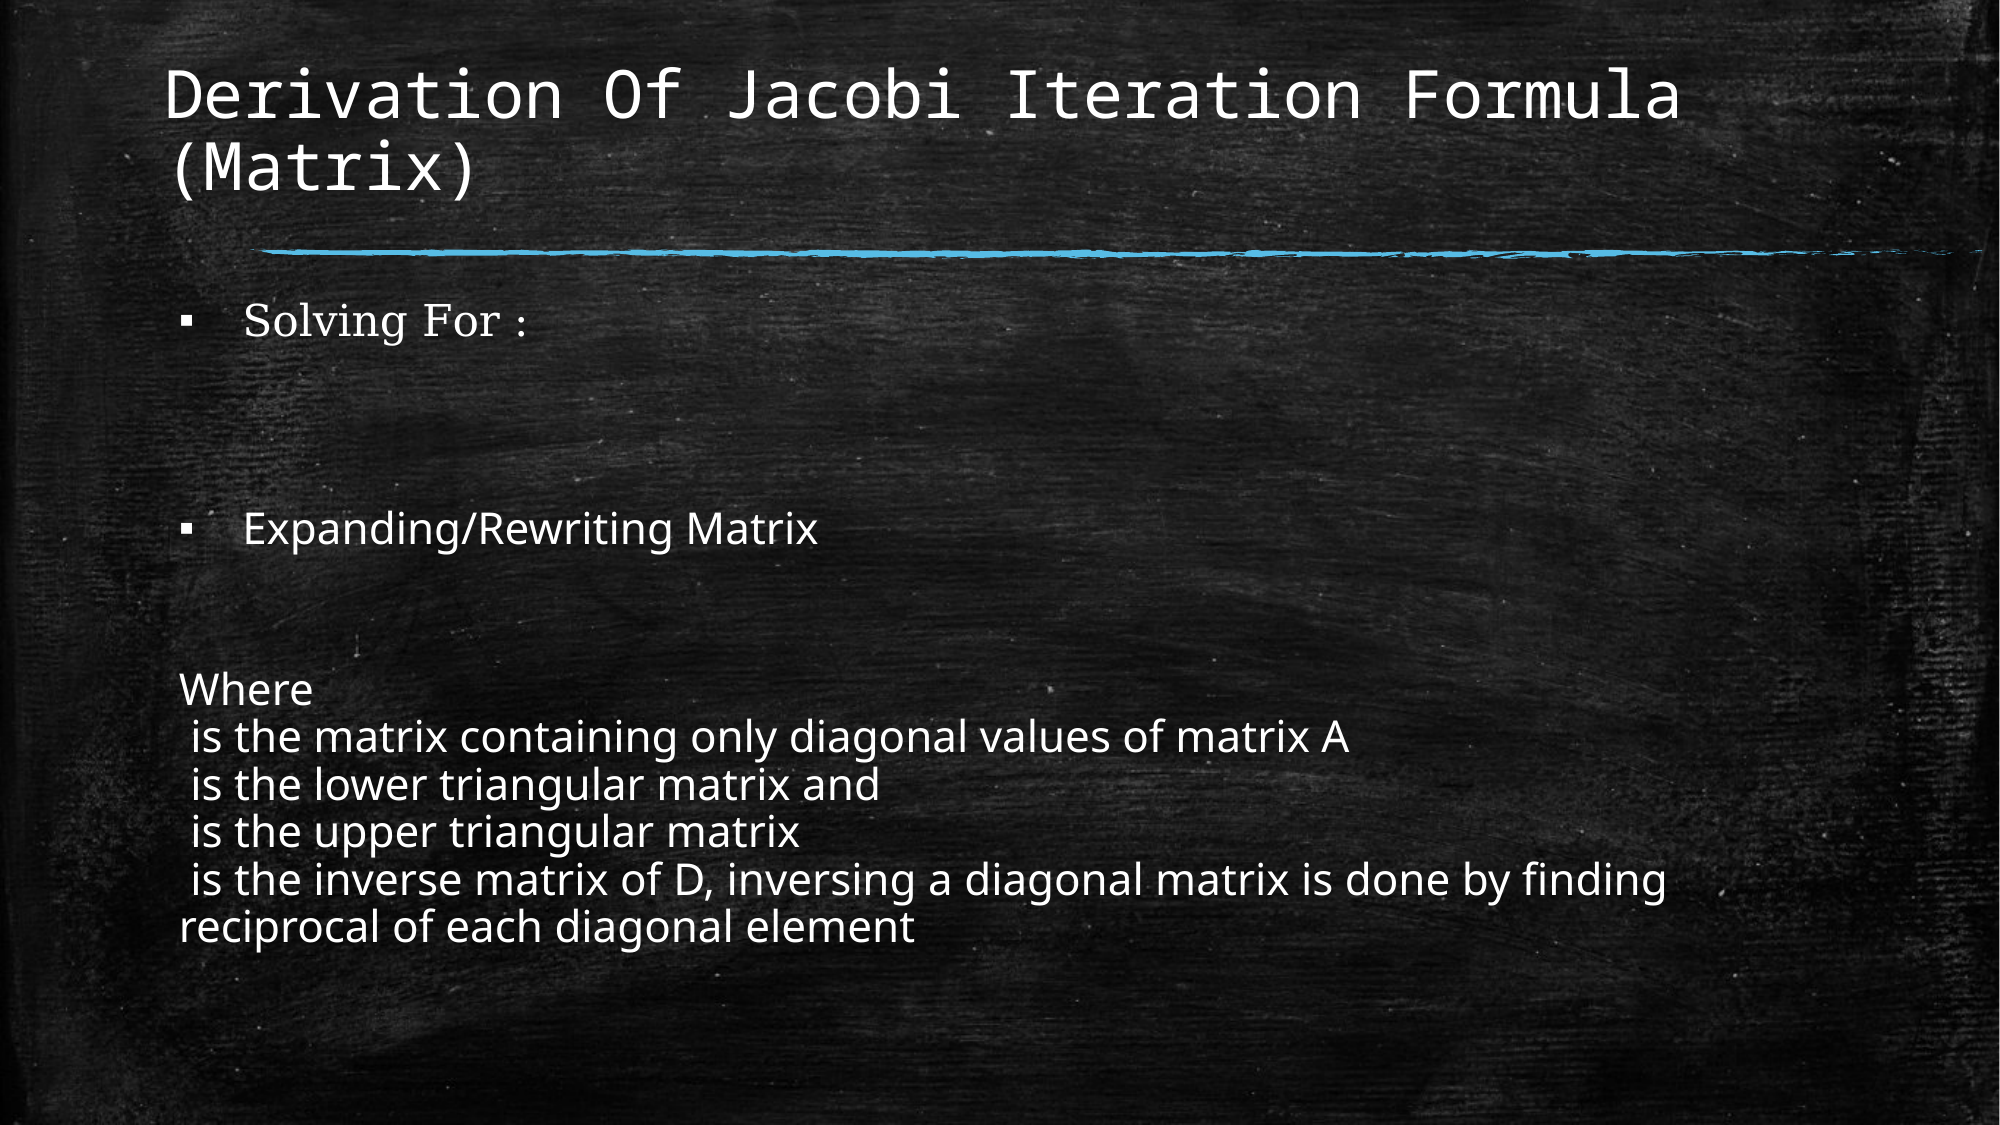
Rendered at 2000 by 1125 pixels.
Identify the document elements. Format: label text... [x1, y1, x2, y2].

title Derivation Of Jacobi Iteration Formula (Matrix) [149, 45, 1910, 213]
